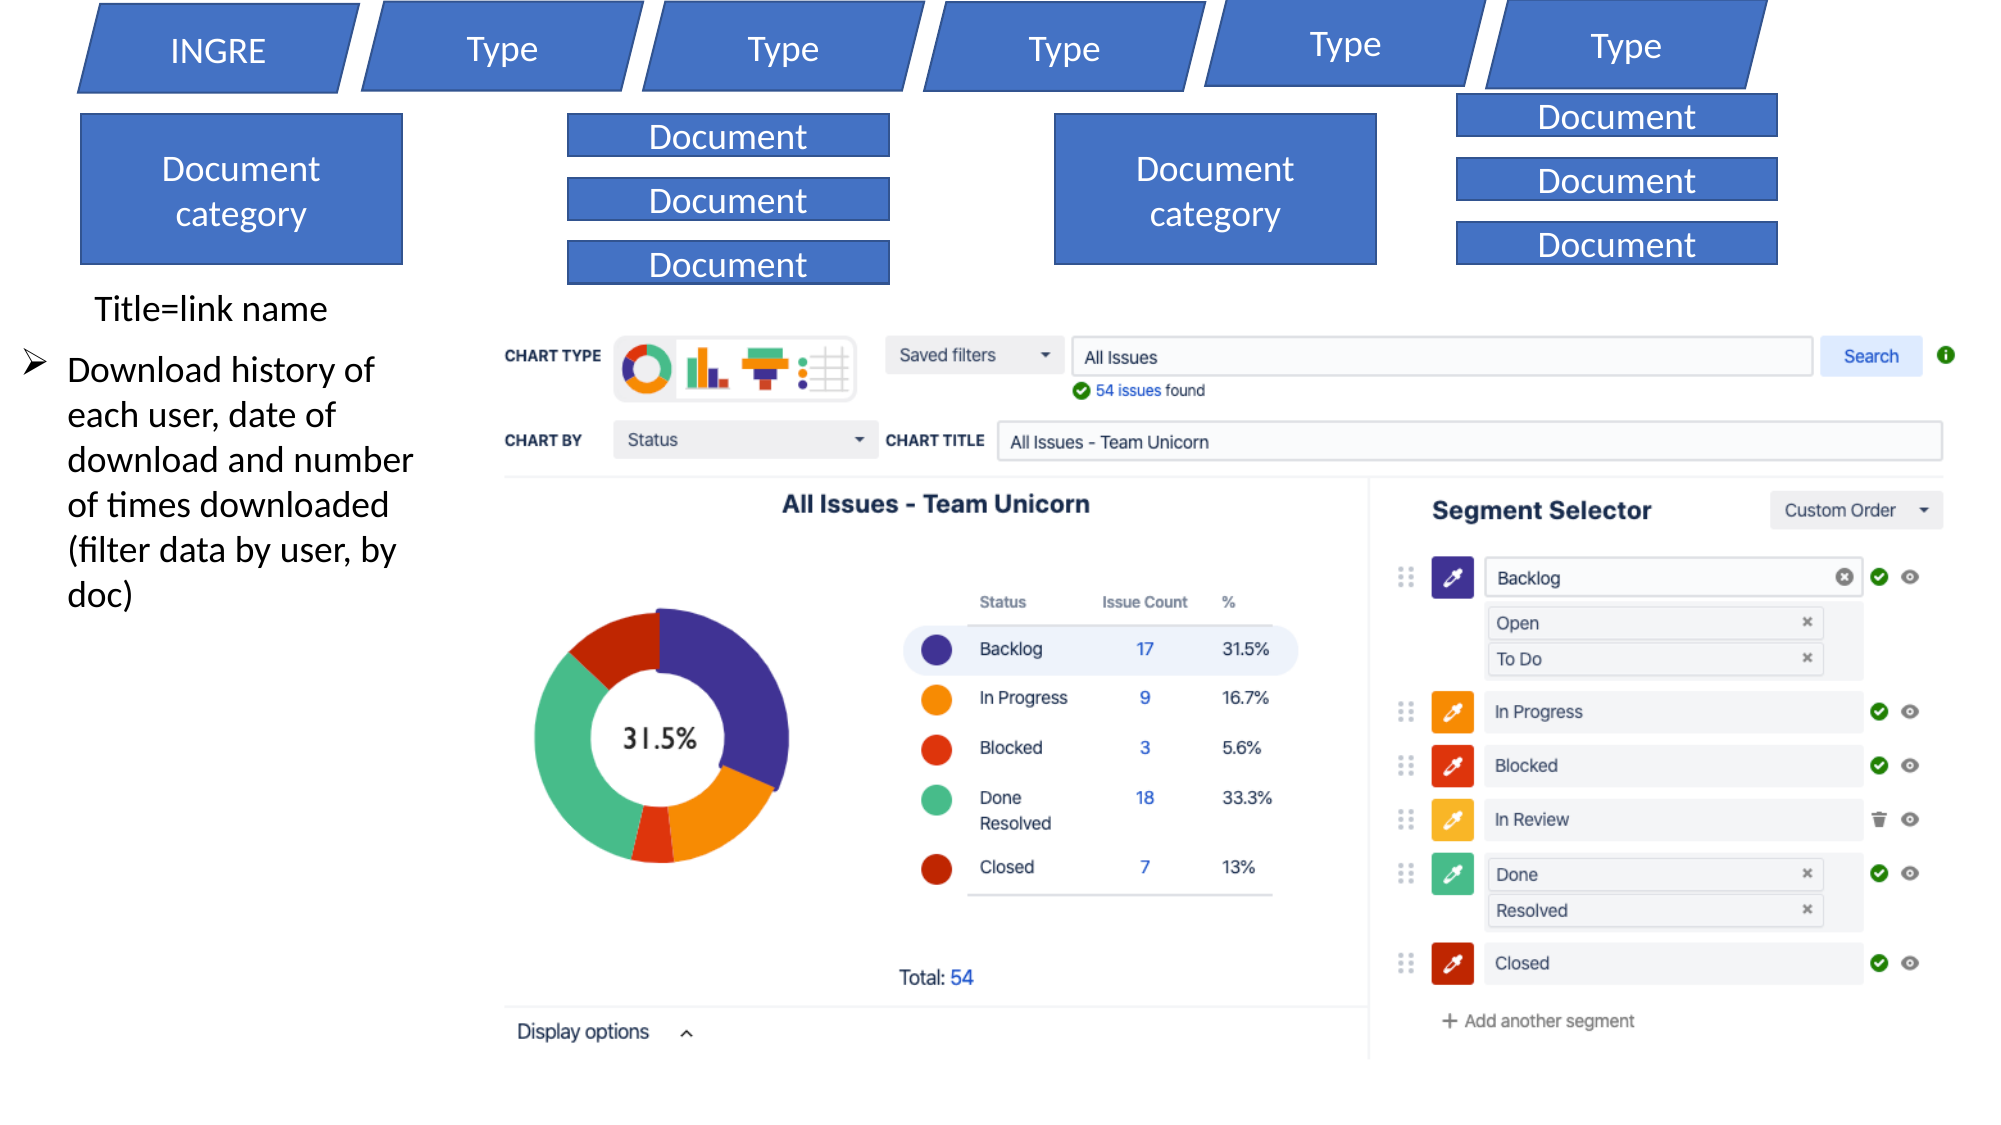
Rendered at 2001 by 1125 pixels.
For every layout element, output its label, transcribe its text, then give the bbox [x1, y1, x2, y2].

text_box Document [567, 113, 890, 157]
text_box Type [1484, 0, 1769, 90]
text_box Title=link name [79, 276, 344, 337]
picture [461, 305, 1973, 1062]
text_box Type [1203, 0, 1487, 87]
text_box INGRE [76, 2, 361, 94]
text_box Document [567, 177, 890, 221]
text_box Document [1456, 157, 1778, 201]
text_box Type [922, 1, 1207, 92]
text_box Type [360, 0, 645, 92]
text_box Document [1456, 93, 1778, 137]
text_box Download history of each user, date of download and number of times downloaded (filter data by user, by doc) [5, 337, 461, 667]
text_box Document [1456, 221, 1778, 265]
text_box Document category [80, 113, 403, 265]
text_box Document category [1054, 113, 1377, 265]
text_box Type [641, 0, 926, 92]
text_box Document [567, 240, 890, 285]
